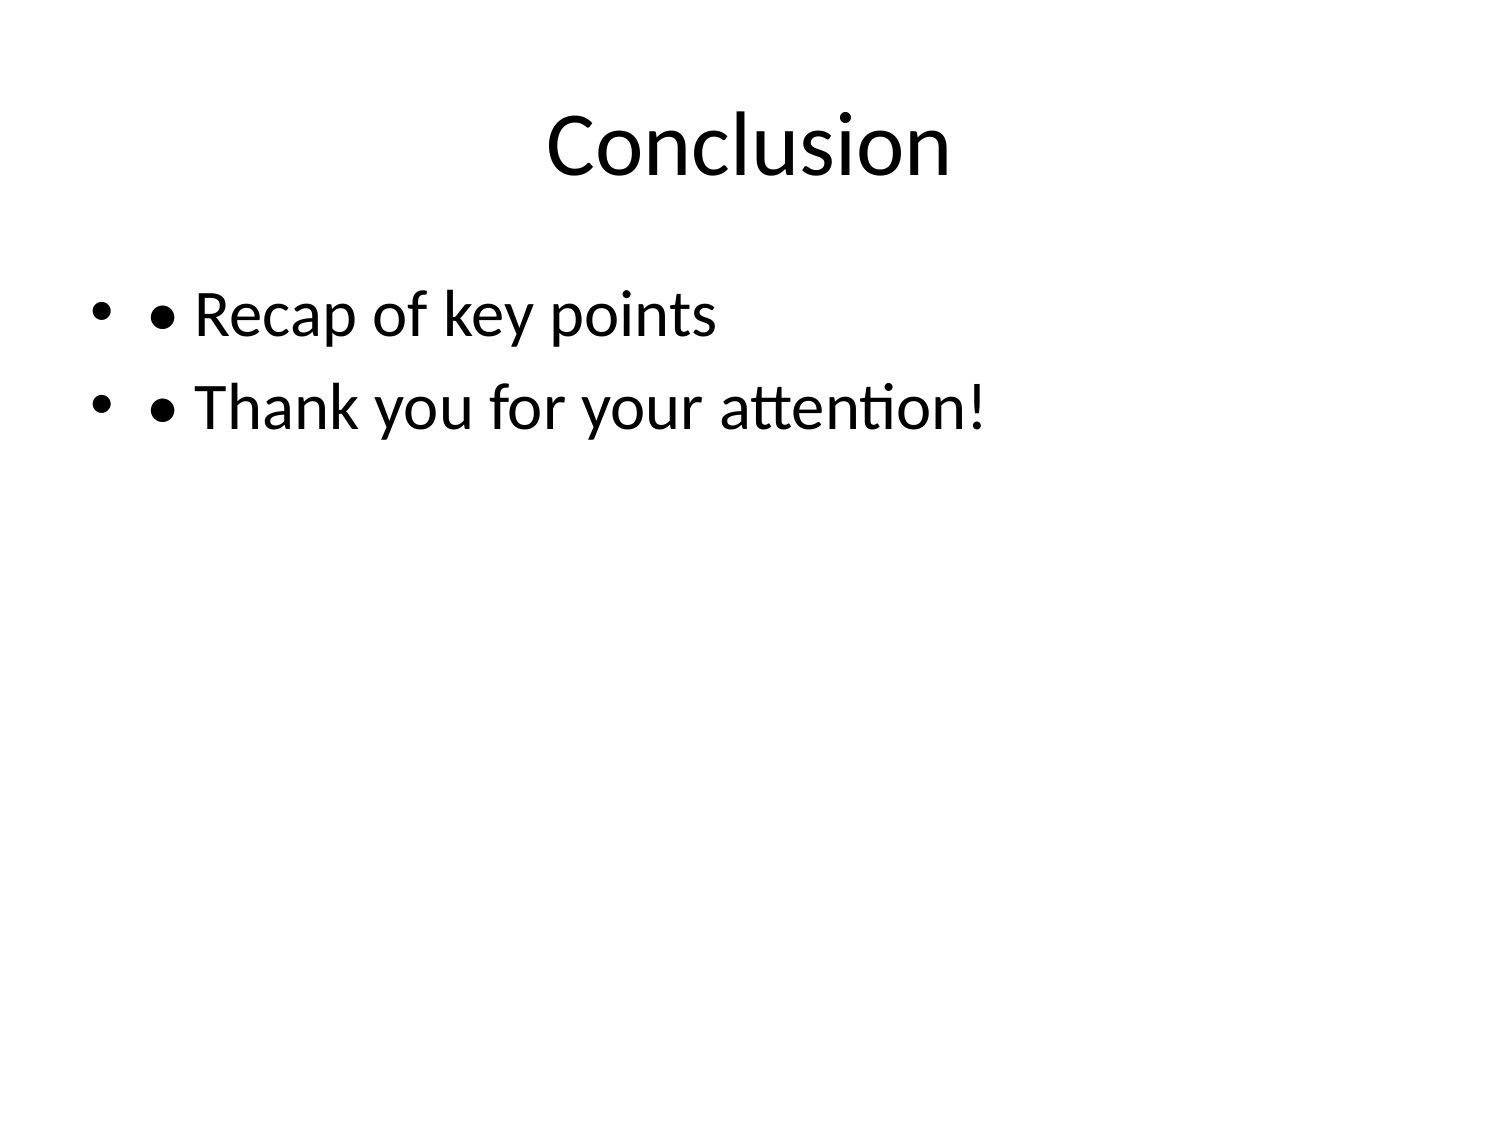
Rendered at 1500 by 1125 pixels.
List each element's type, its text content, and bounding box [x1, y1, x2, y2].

title Conclusion [75, 45, 1425, 233]
list • Recap of key points • Thank you for your attention! [75, 262, 1425, 1005]
